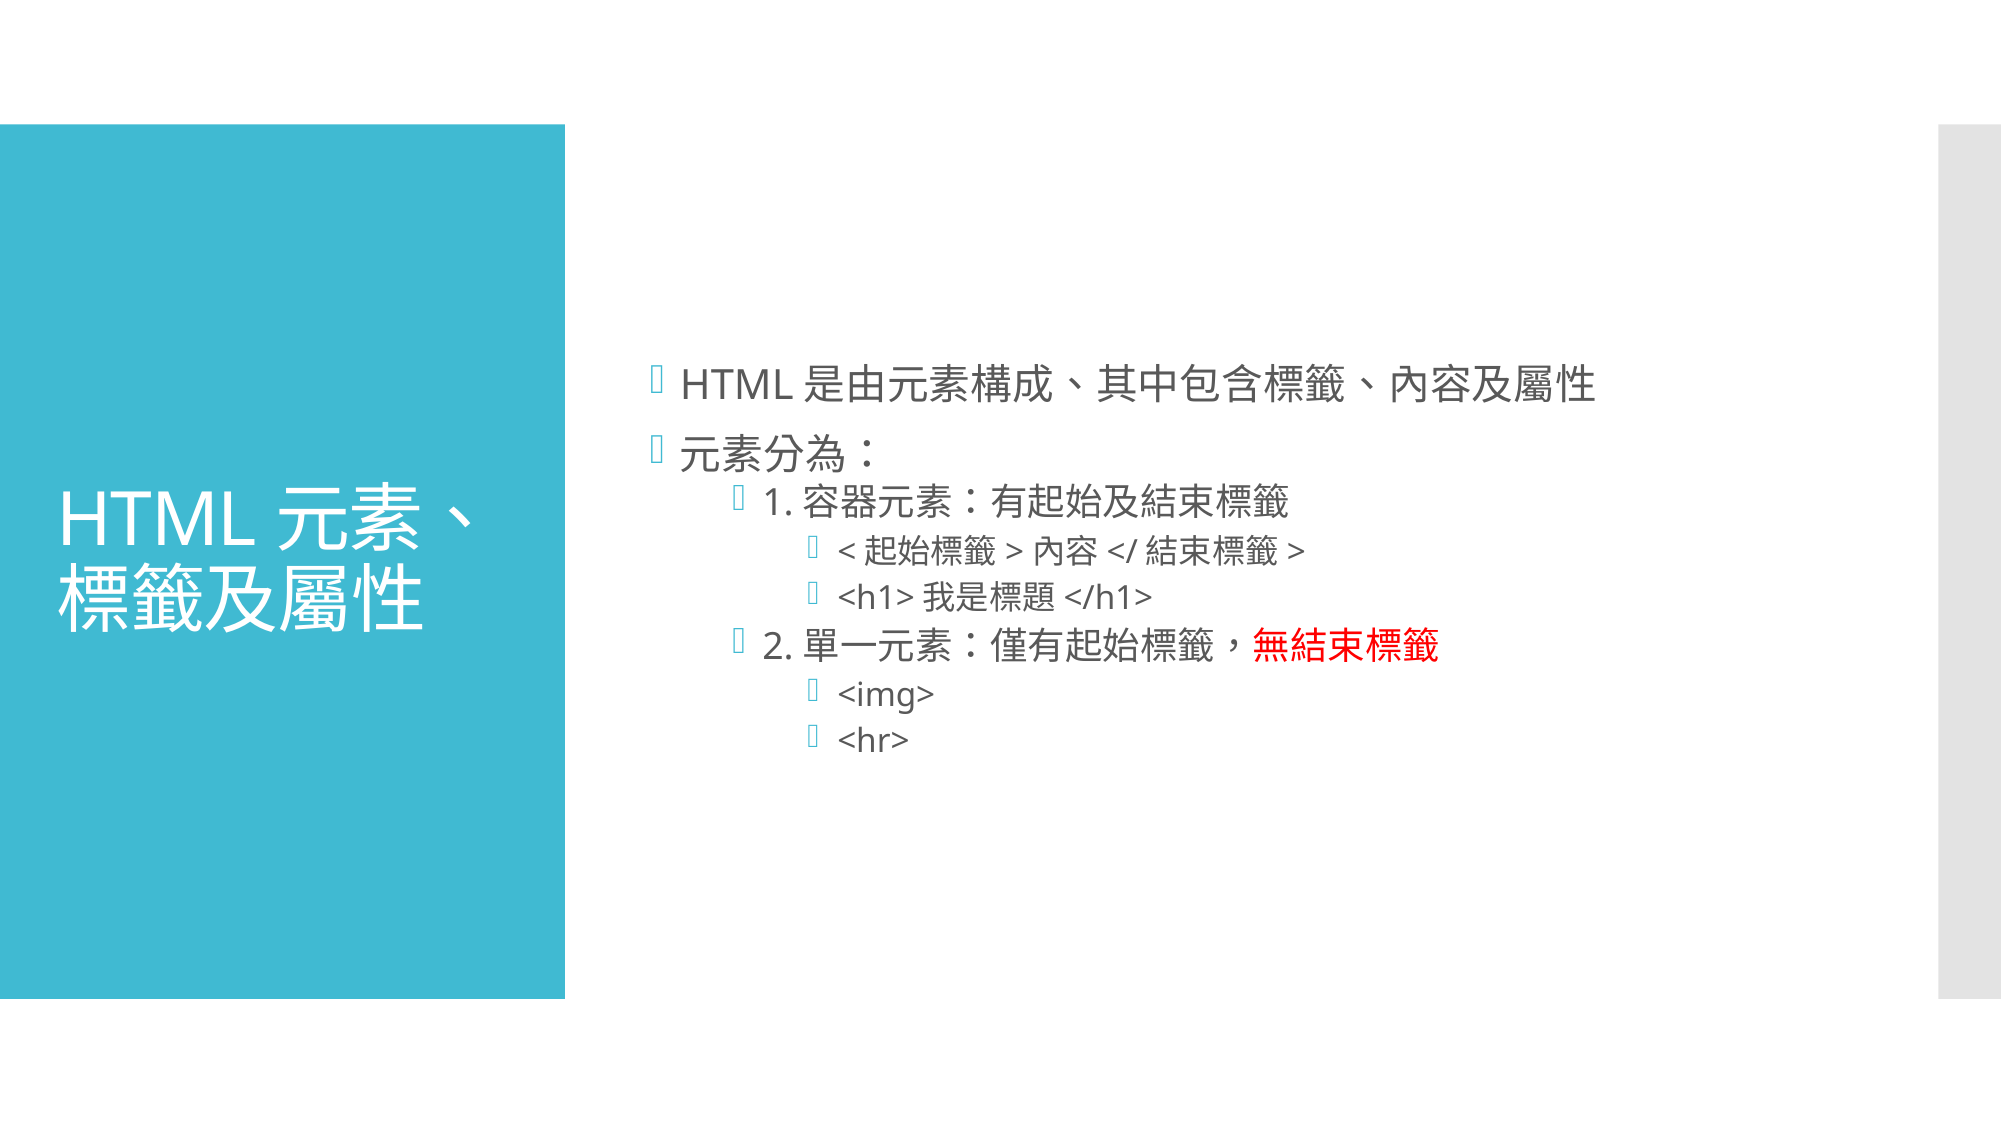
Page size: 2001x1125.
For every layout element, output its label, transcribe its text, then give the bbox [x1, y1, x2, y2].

list HTML是由元素構成、其中包含標籤、內容及屬性 元素分為： 1.容器元素：有起始及結束標籤 <起始標籤>內容</結束標籤> <h1>我是標題</h1> 2.單一元素：僅有起始標籤，無結束標籤 <img> <hr> [634, 141, 1835, 982]
title HTML元素、標籤及屬性 [41, 184, 525, 940]
